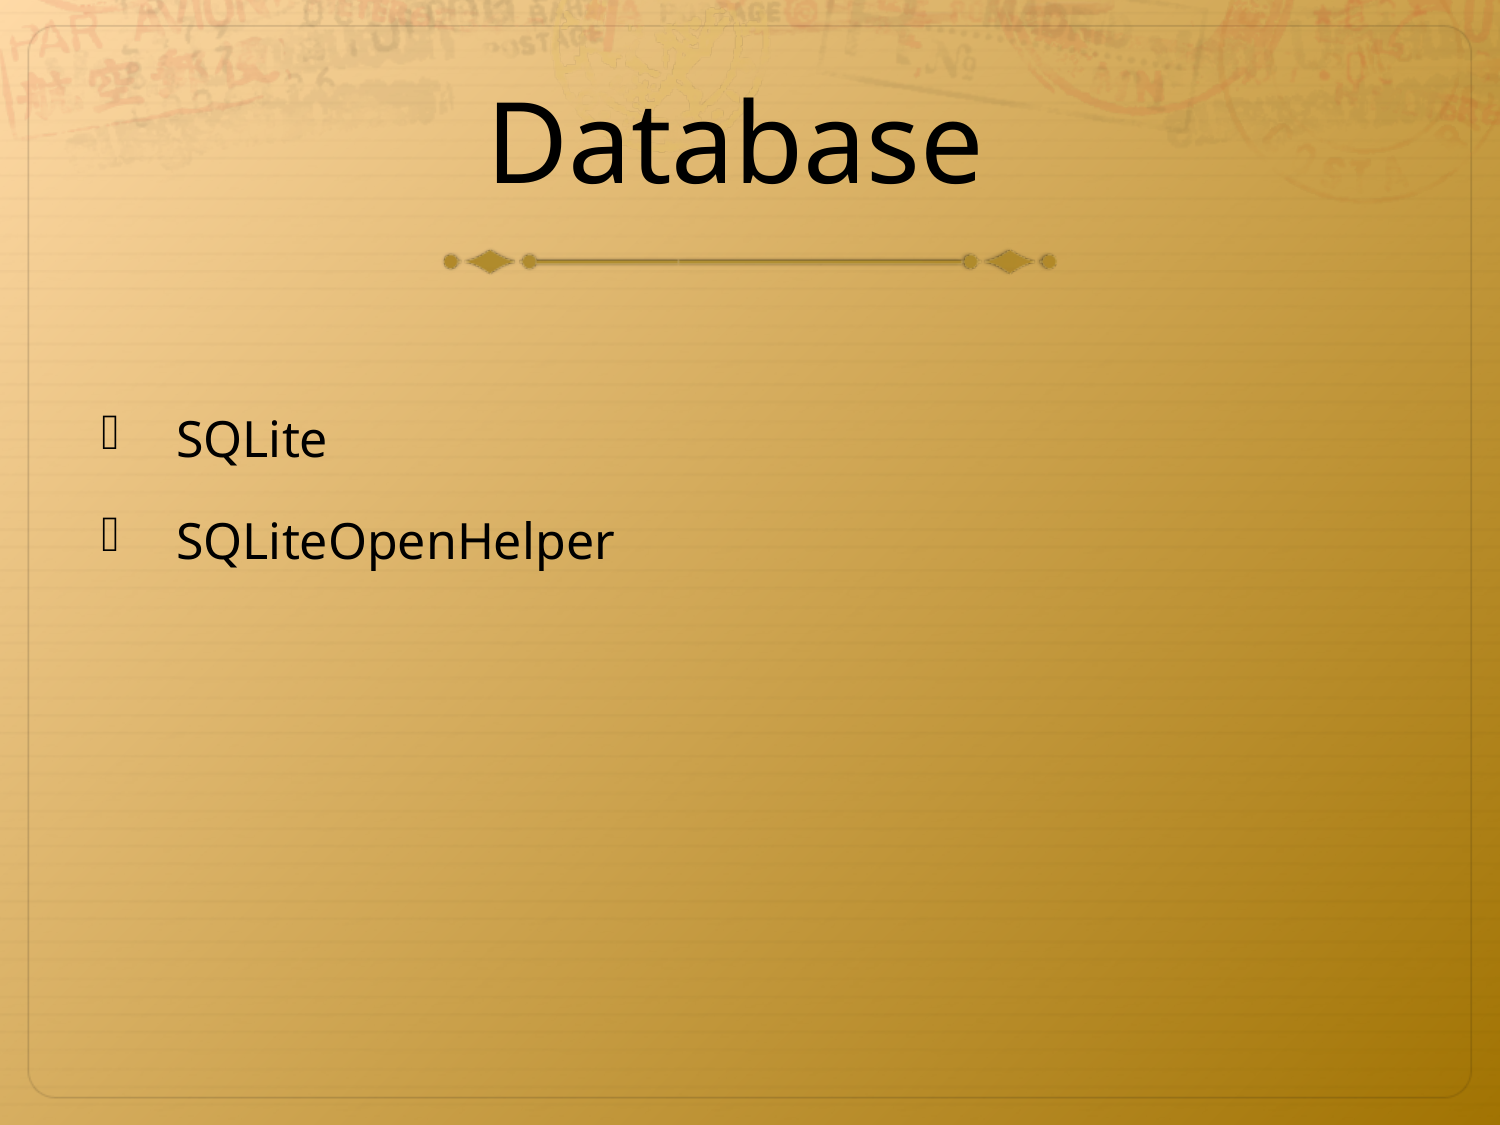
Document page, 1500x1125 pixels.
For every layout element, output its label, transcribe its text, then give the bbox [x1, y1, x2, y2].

picture [0, 0, 1500, 1125]
list SQLite SQLiteOpenHelper [93, 399, 1407, 1076]
title Database [93, 44, 1407, 234]
